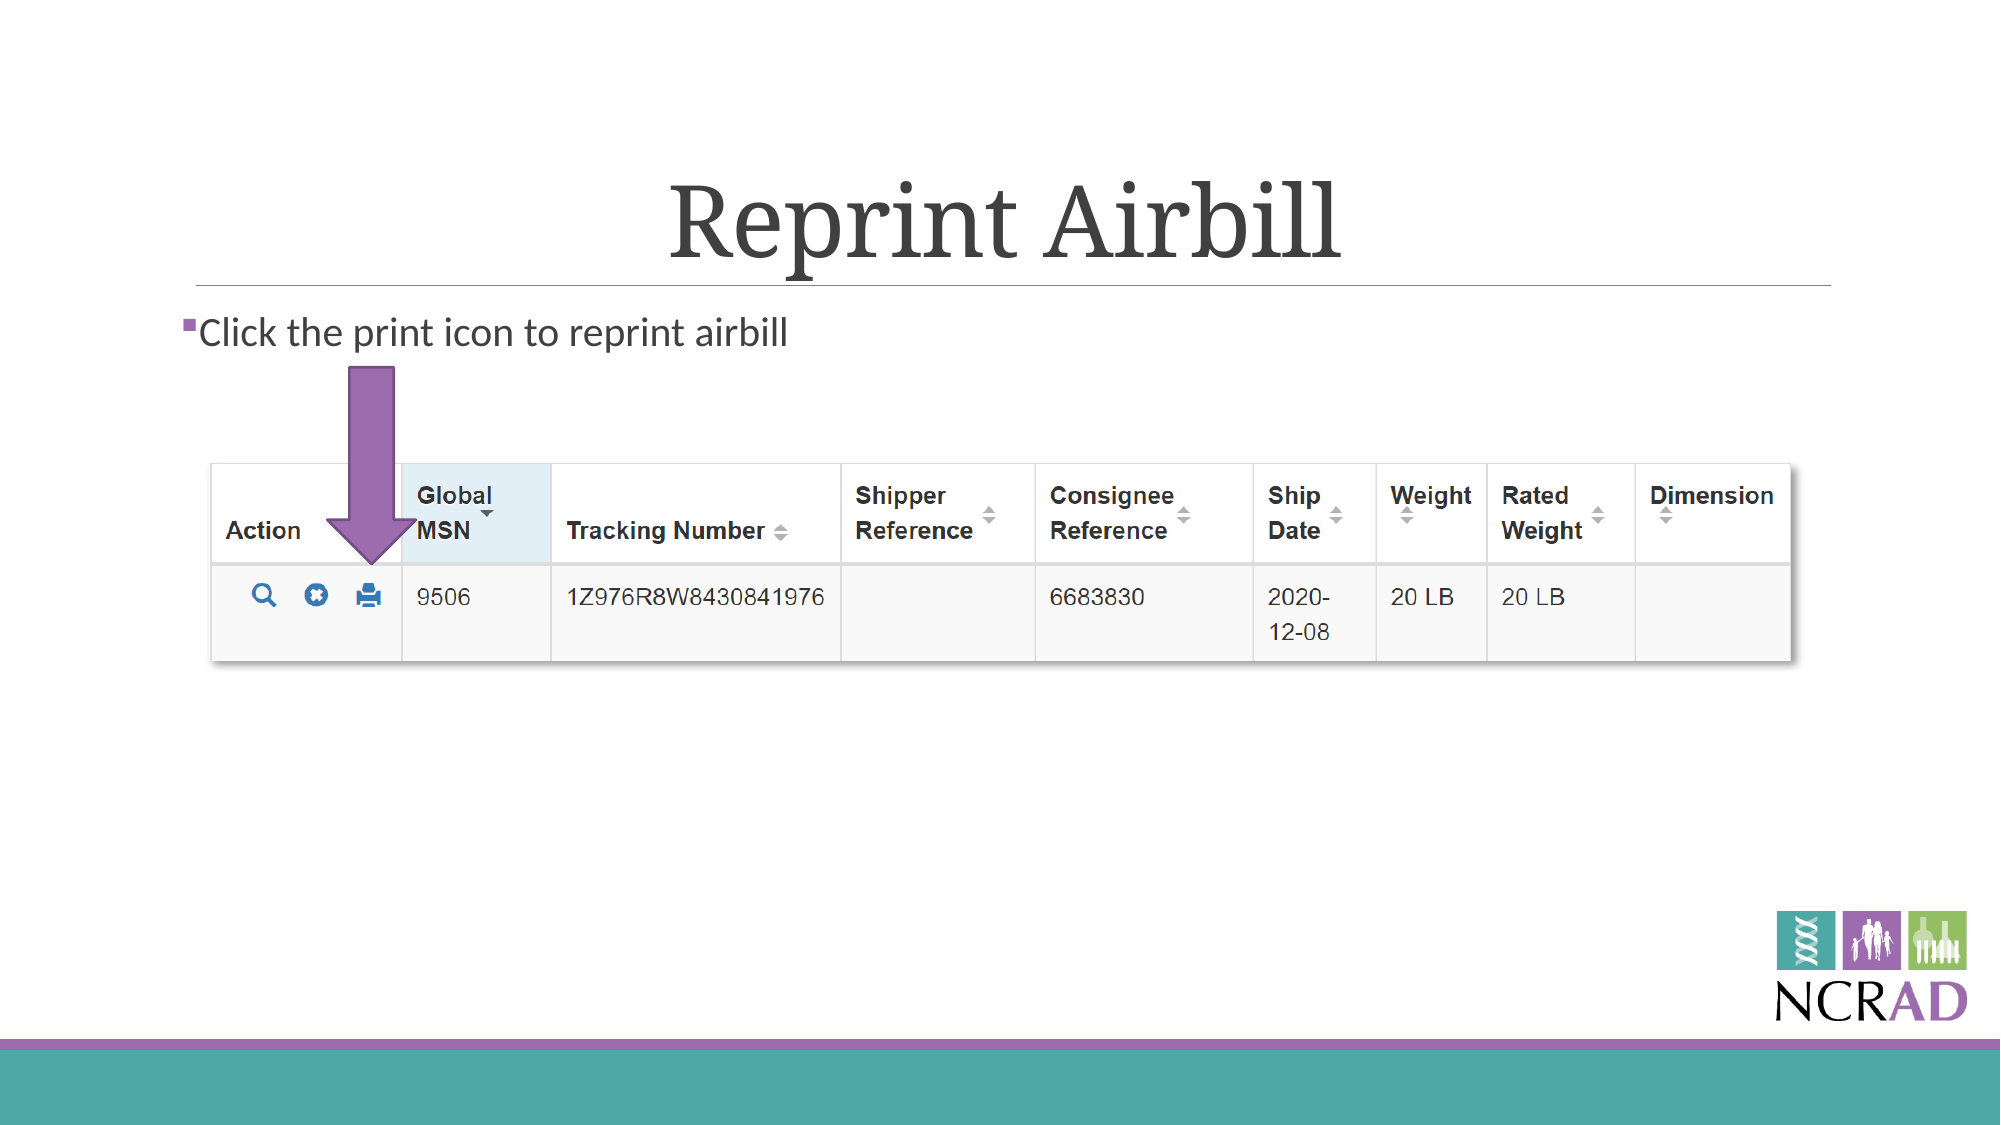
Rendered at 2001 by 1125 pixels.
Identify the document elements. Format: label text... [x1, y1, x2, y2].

text_box [348, 365, 396, 461]
title Reprint Airbill [180, 47, 1830, 285]
picture [1776, 911, 1967, 1021]
list Click the print icon to reprint airbill [180, 302, 990, 963]
picture [209, 463, 1791, 662]
